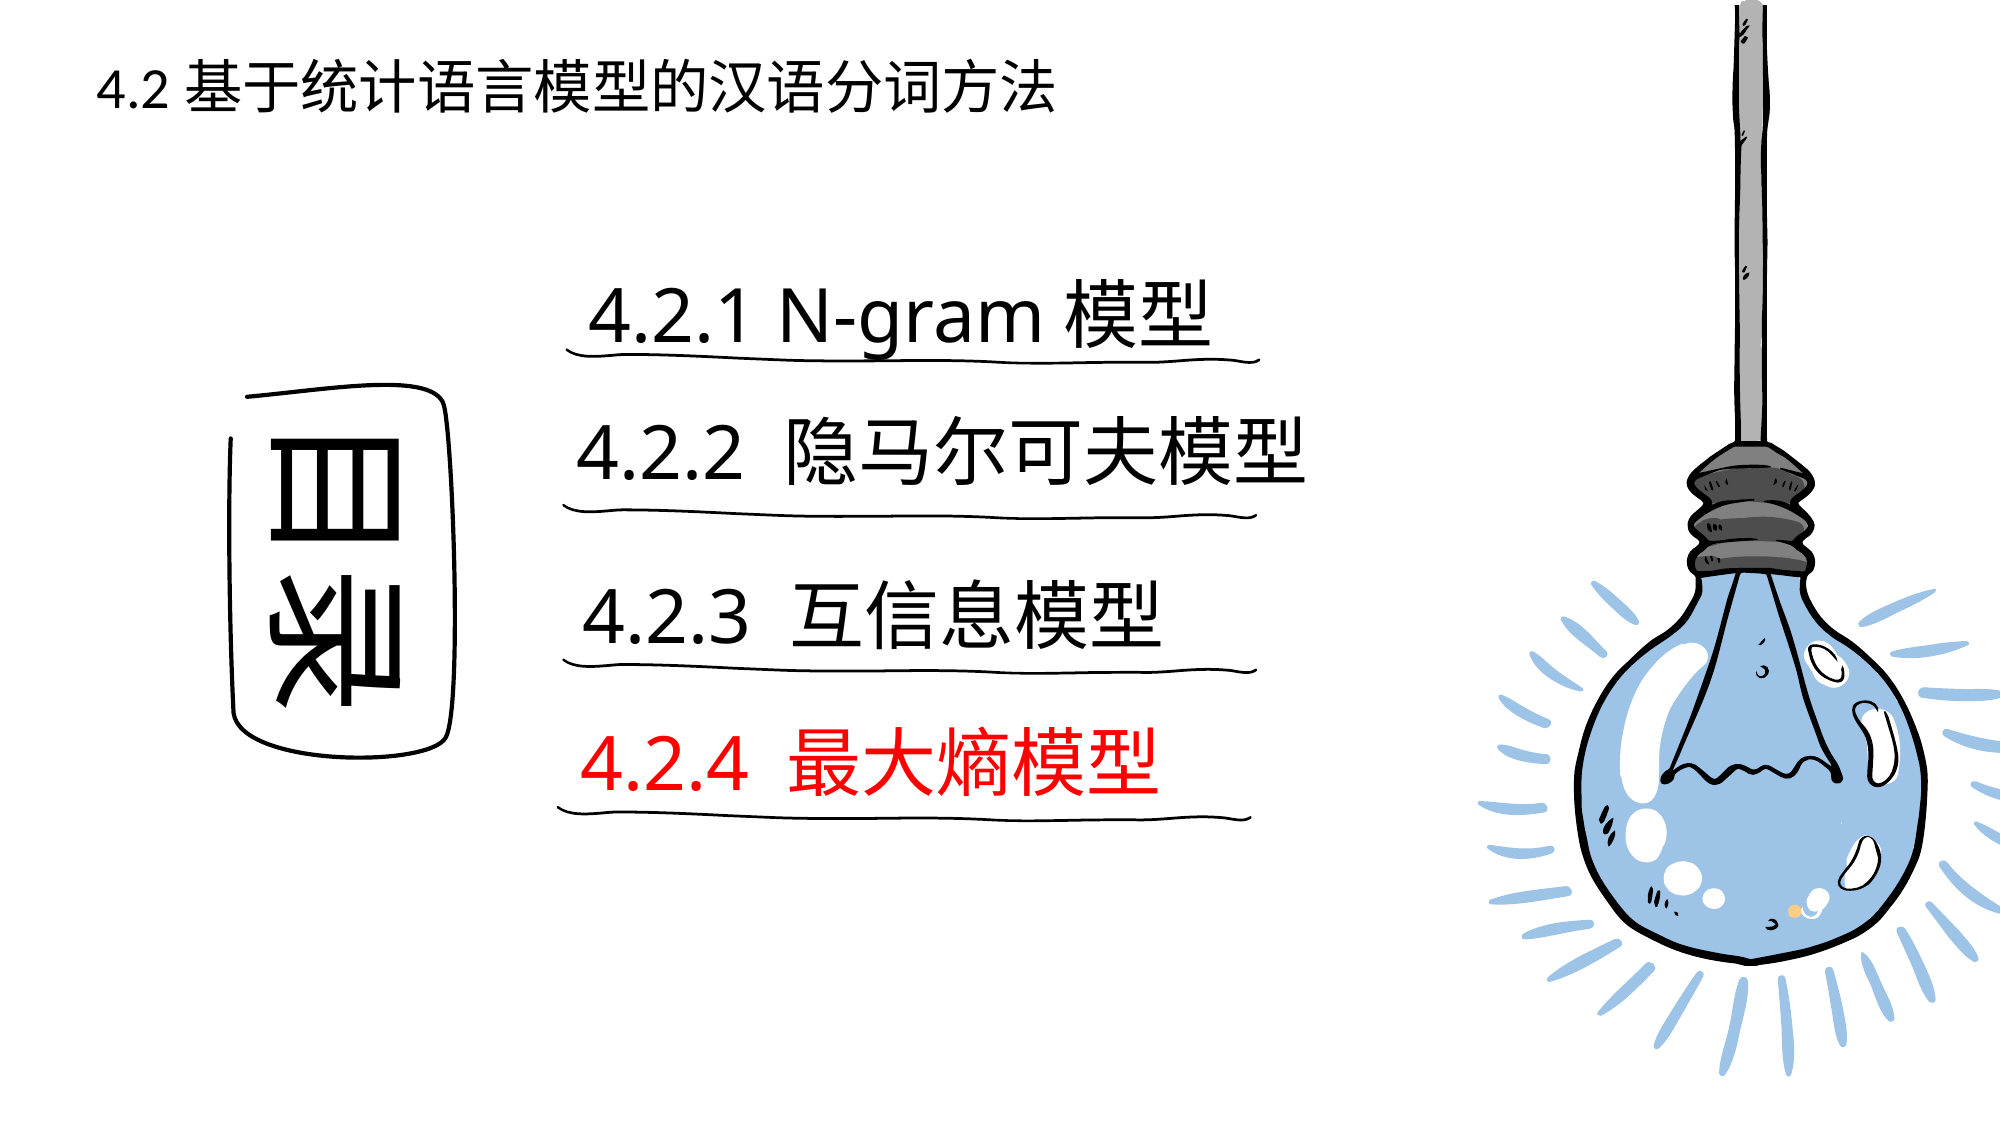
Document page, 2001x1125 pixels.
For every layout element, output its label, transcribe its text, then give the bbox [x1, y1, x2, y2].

text_box 4.2.3 互信息模型 [568, 560, 1241, 666]
text_box 4.2.1 N-gram模型 [573, 260, 1247, 361]
text_box 4.2.2 隐马尔可夫模型 [562, 397, 1428, 503]
text_box 4.2.1 N-gram模型 [573, 355, 1007, 365]
text_box [565, 348, 1261, 365]
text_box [227, 384, 455, 758]
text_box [1477, 0, 2000, 1078]
text_box 4.2.4 最大熵模型 [565, 707, 1240, 813]
text_box 4.2.1 N-gram模型 [1087, 361, 1247, 365]
text_box 4.2基于统计语言模型的汉语分词方法 [40, 42, 1114, 128]
text_box [562, 658, 1257, 675]
text_box [556, 805, 1252, 823]
text_box [562, 503, 1257, 520]
